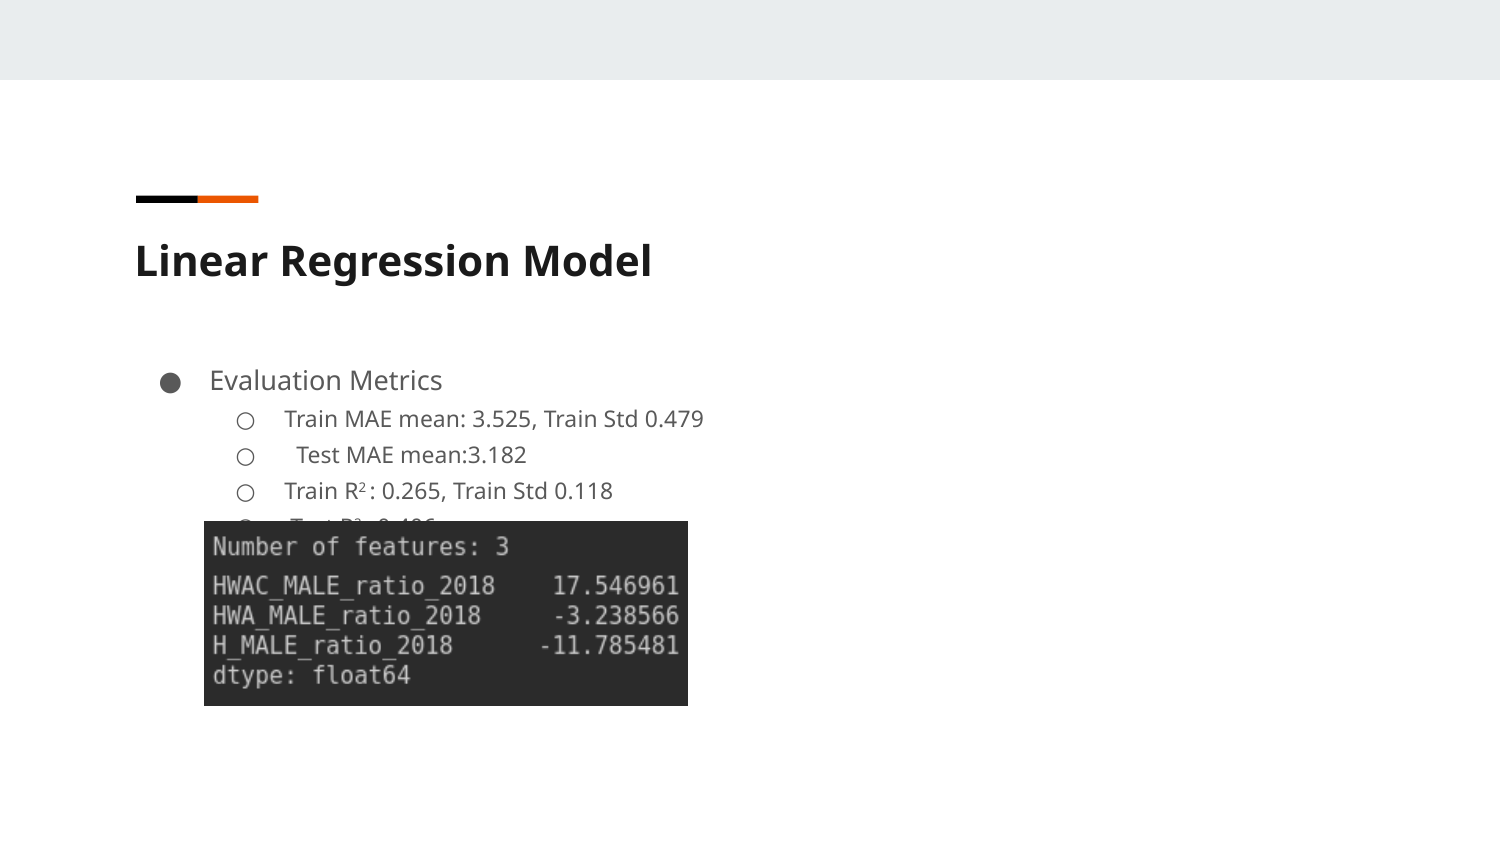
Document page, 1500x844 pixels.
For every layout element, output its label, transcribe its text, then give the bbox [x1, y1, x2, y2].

text_box Linear Regression Model [119, 216, 1381, 304]
text_box Evaluation Metrics Train MAE mean: 3.525, Train Std 0.479 Test MAE mean:3.182 Train R2 : 0.265, Train Std 0.118 Test R2 : 0.406 [119, 341, 821, 712]
picture [204, 521, 688, 706]
